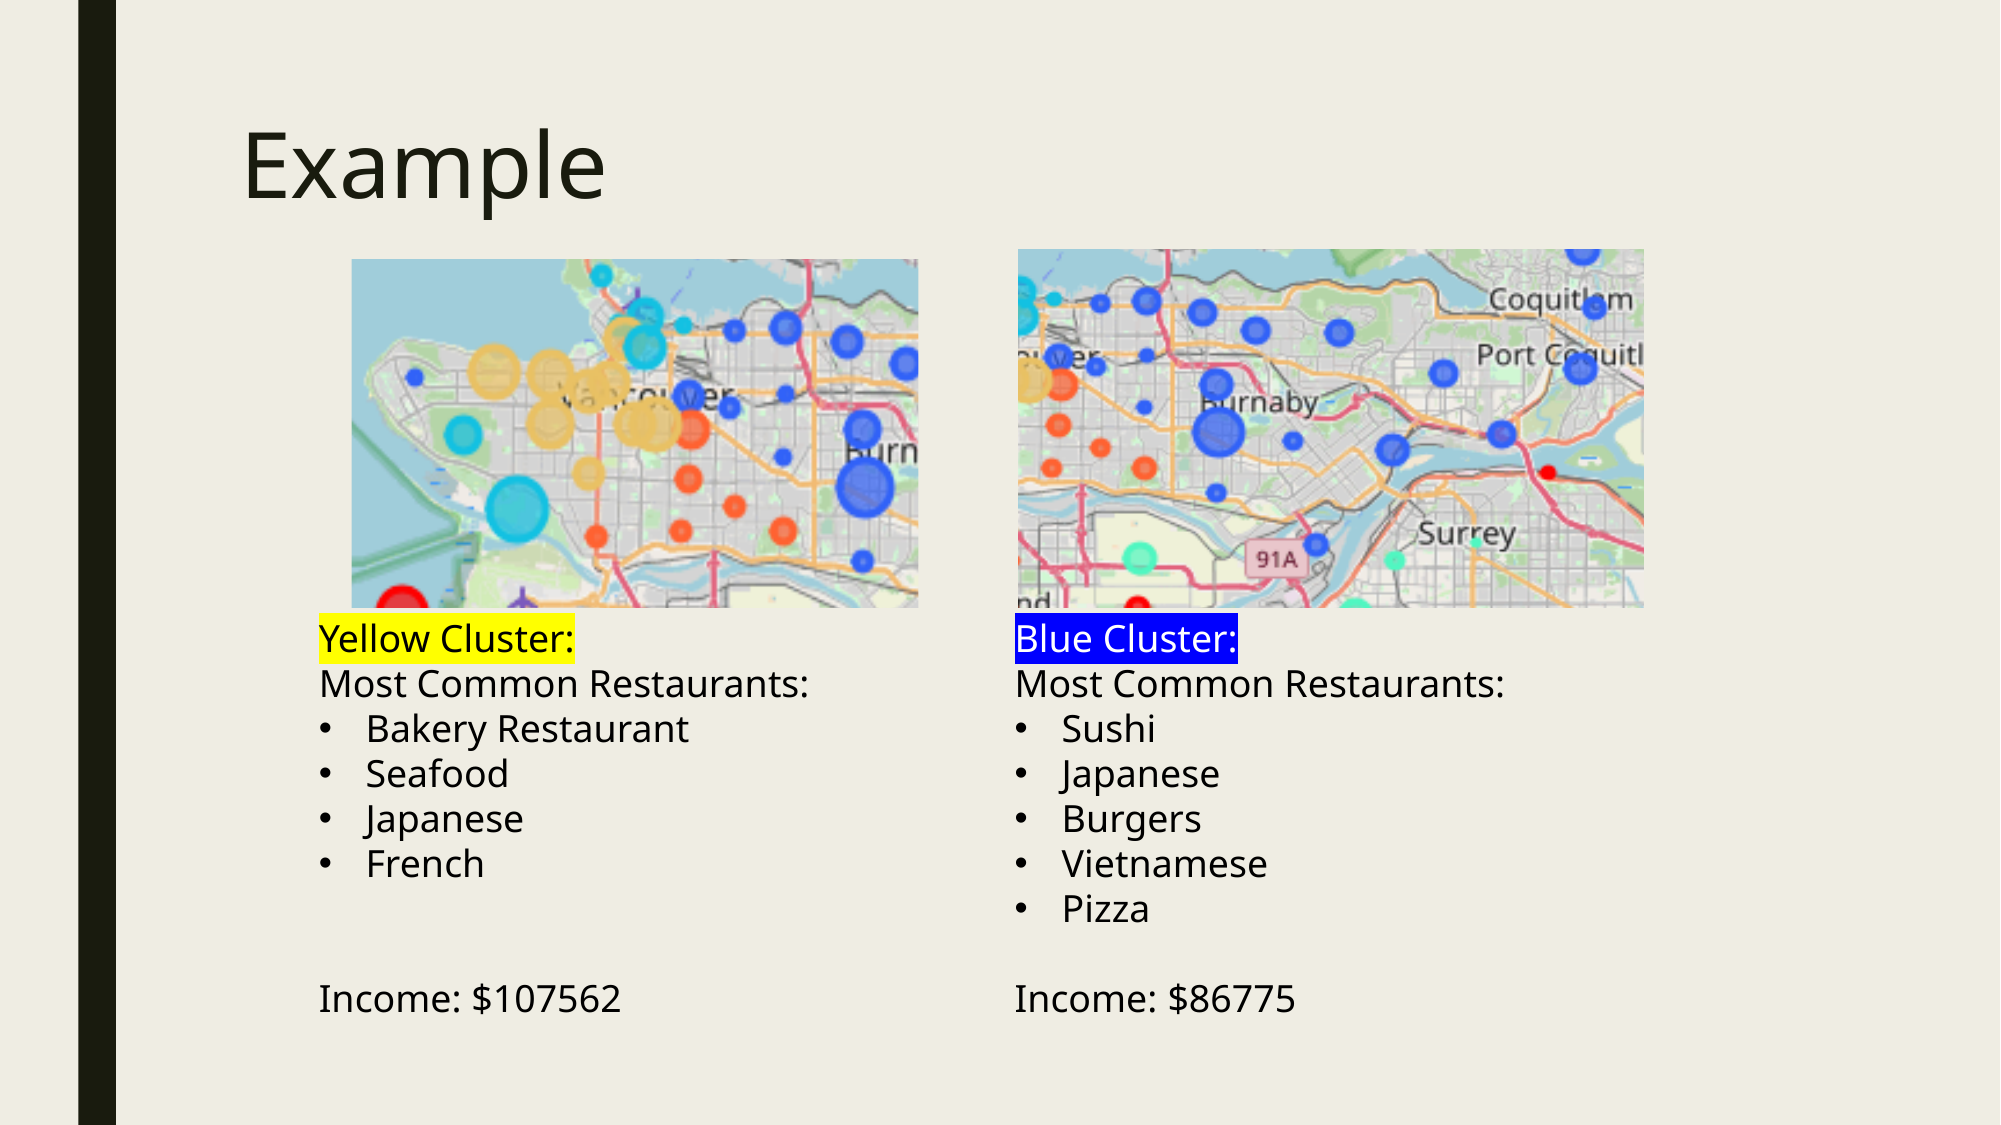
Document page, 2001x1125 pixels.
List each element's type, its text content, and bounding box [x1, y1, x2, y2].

title Example [225, 112, 1800, 357]
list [351, 259, 919, 608]
picture [1018, 249, 1644, 608]
text_box Yellow Cluster: Most Common Restaurants: Bakery Restaurant Seafood Japanese French Income: $107562 [303, 607, 966, 1028]
text_box Blue Cluster: Most Common Restaurants: Sushi Japanese Burgers Vietnamese Pizza Income: $86775 [999, 607, 1662, 1028]
